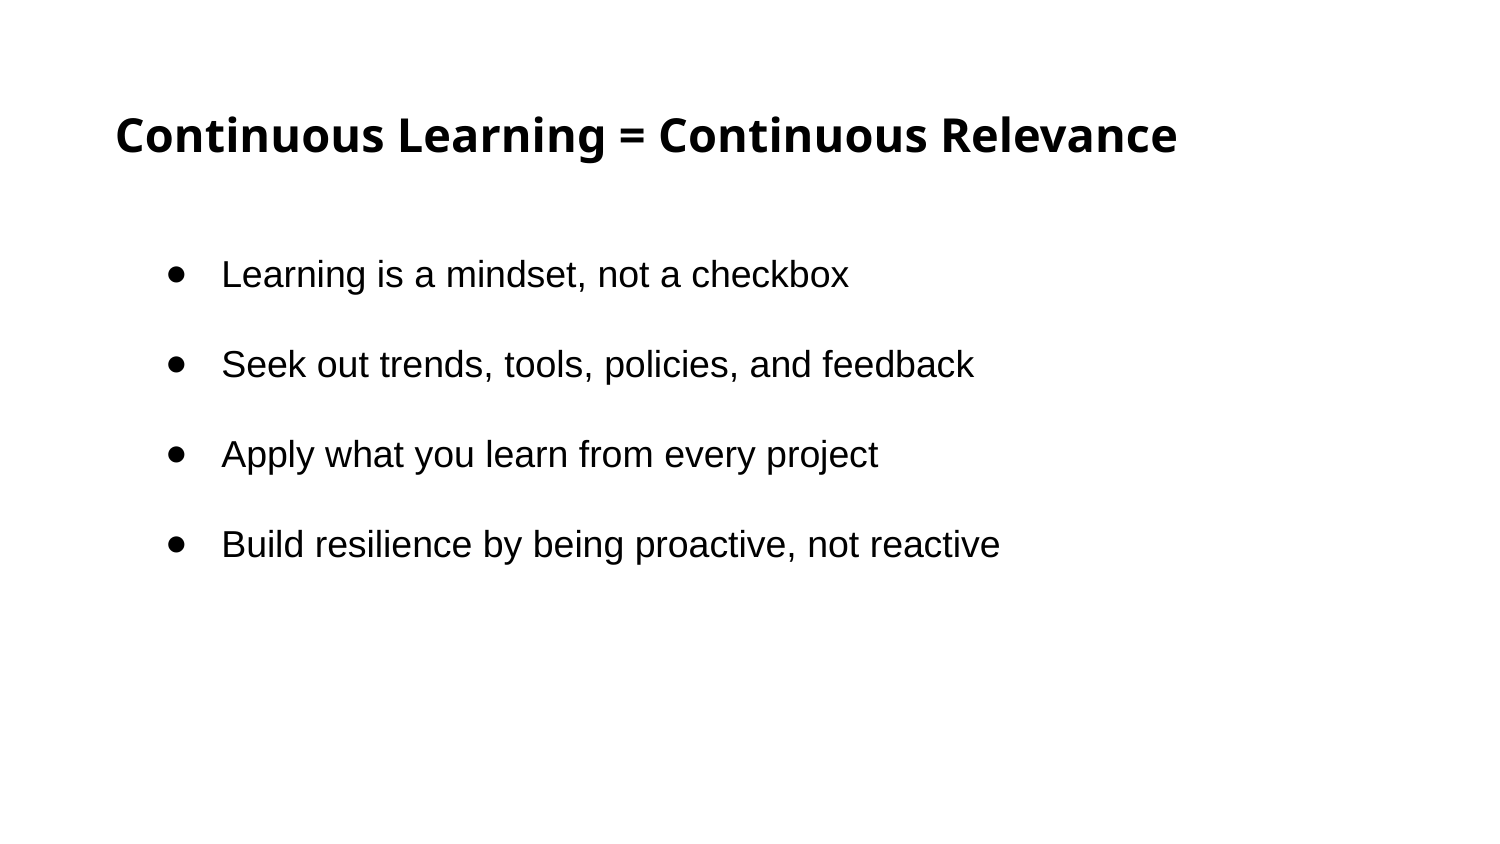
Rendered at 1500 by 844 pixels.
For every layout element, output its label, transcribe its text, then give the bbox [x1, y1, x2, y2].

title Continuous Learning = Continuous Relevance [99, 99, 1307, 157]
text_box [99, 157, 655, 213]
text_box Learning is a mindset, not a checkbox Seek out trends, tools, policies, and feedback Apply what you learn from every project Build resilience by being proactive, not reactive [131, 234, 1234, 580]
